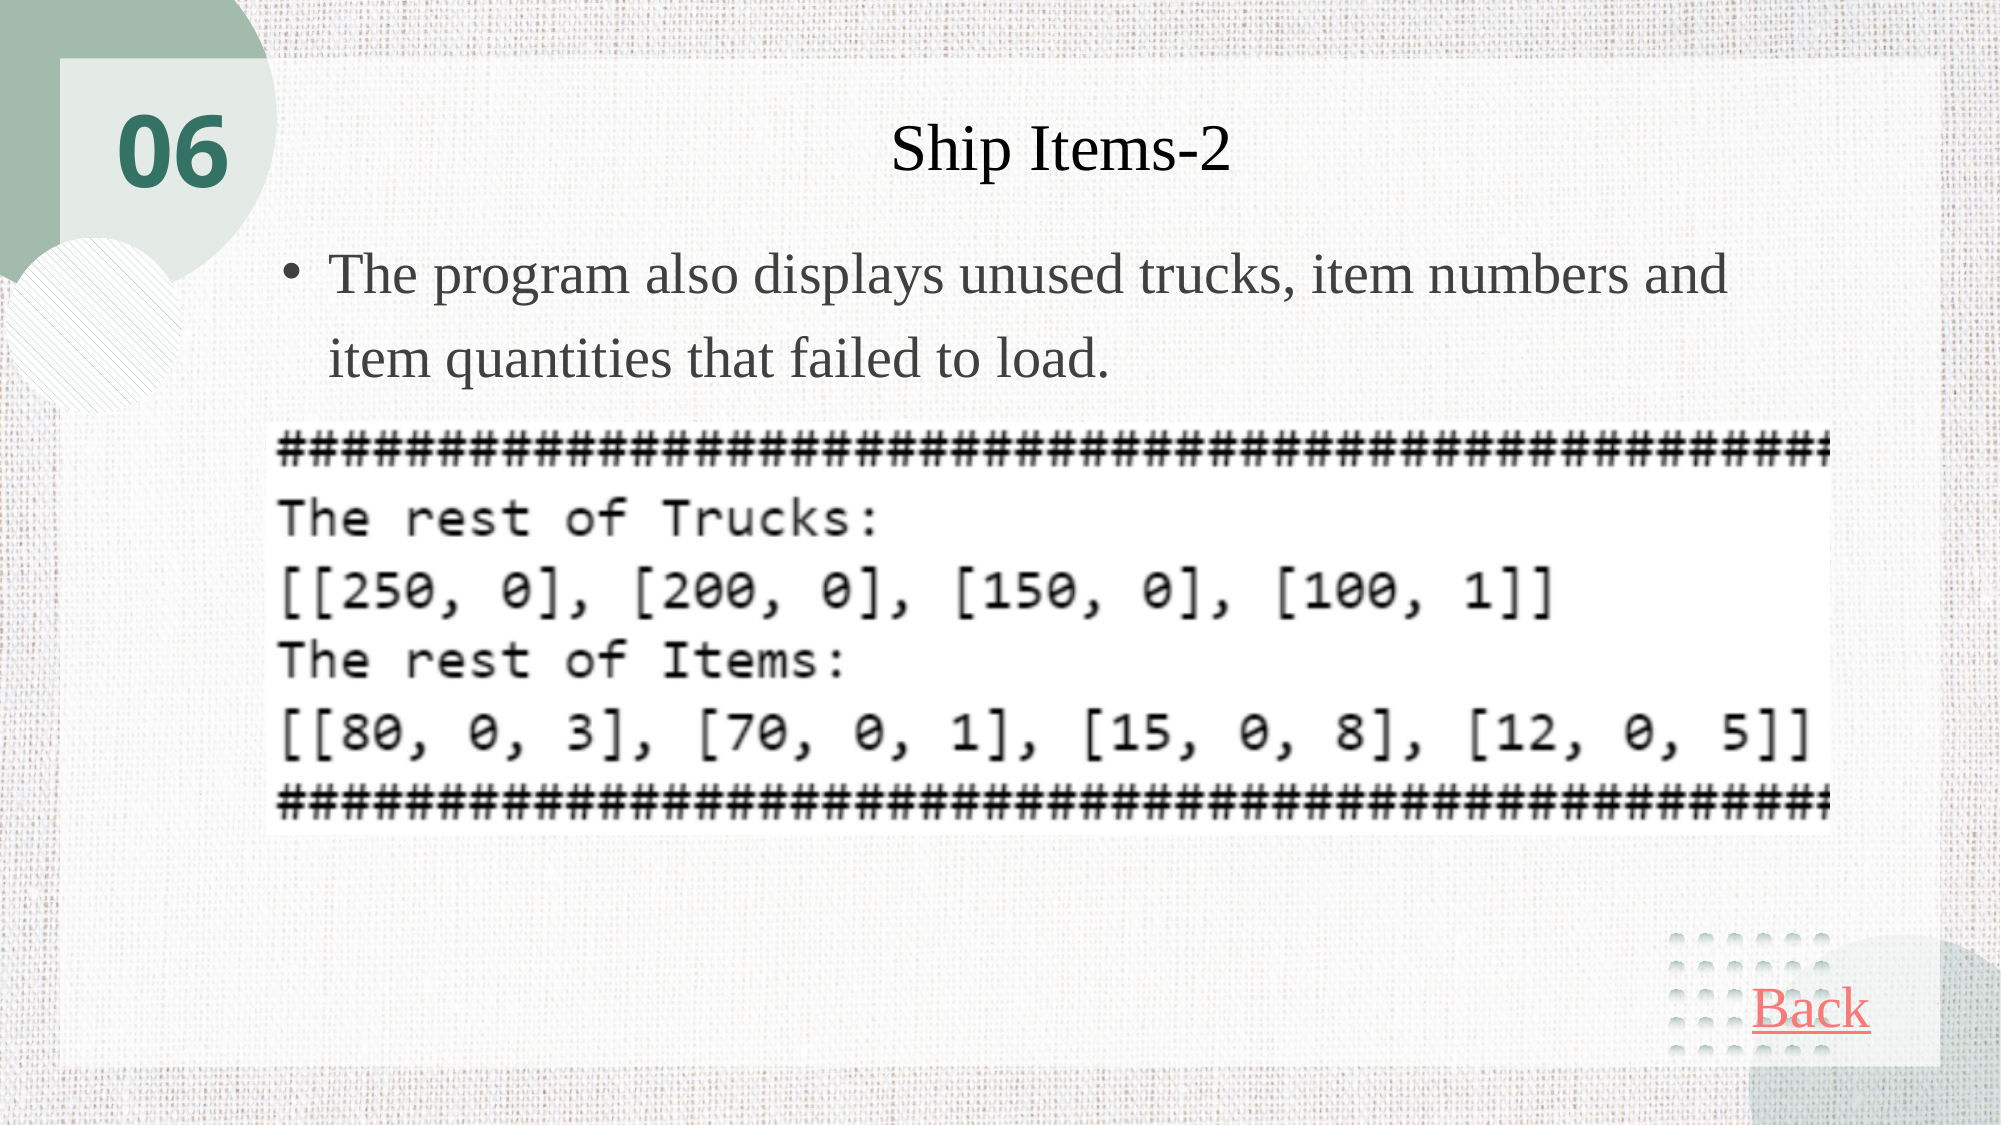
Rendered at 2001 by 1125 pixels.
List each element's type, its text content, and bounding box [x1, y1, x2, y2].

text_box 06 [80, 79, 267, 215]
text_box The program also displays unused trucks, item numbers and item quantities that failed to load. [266, 213, 1858, 397]
text_box Back [1736, 947, 1913, 1047]
picture [266, 422, 1830, 835]
picture [0, 0, 2000, 1125]
text_box Ship Items-2 [853, 79, 1271, 191]
